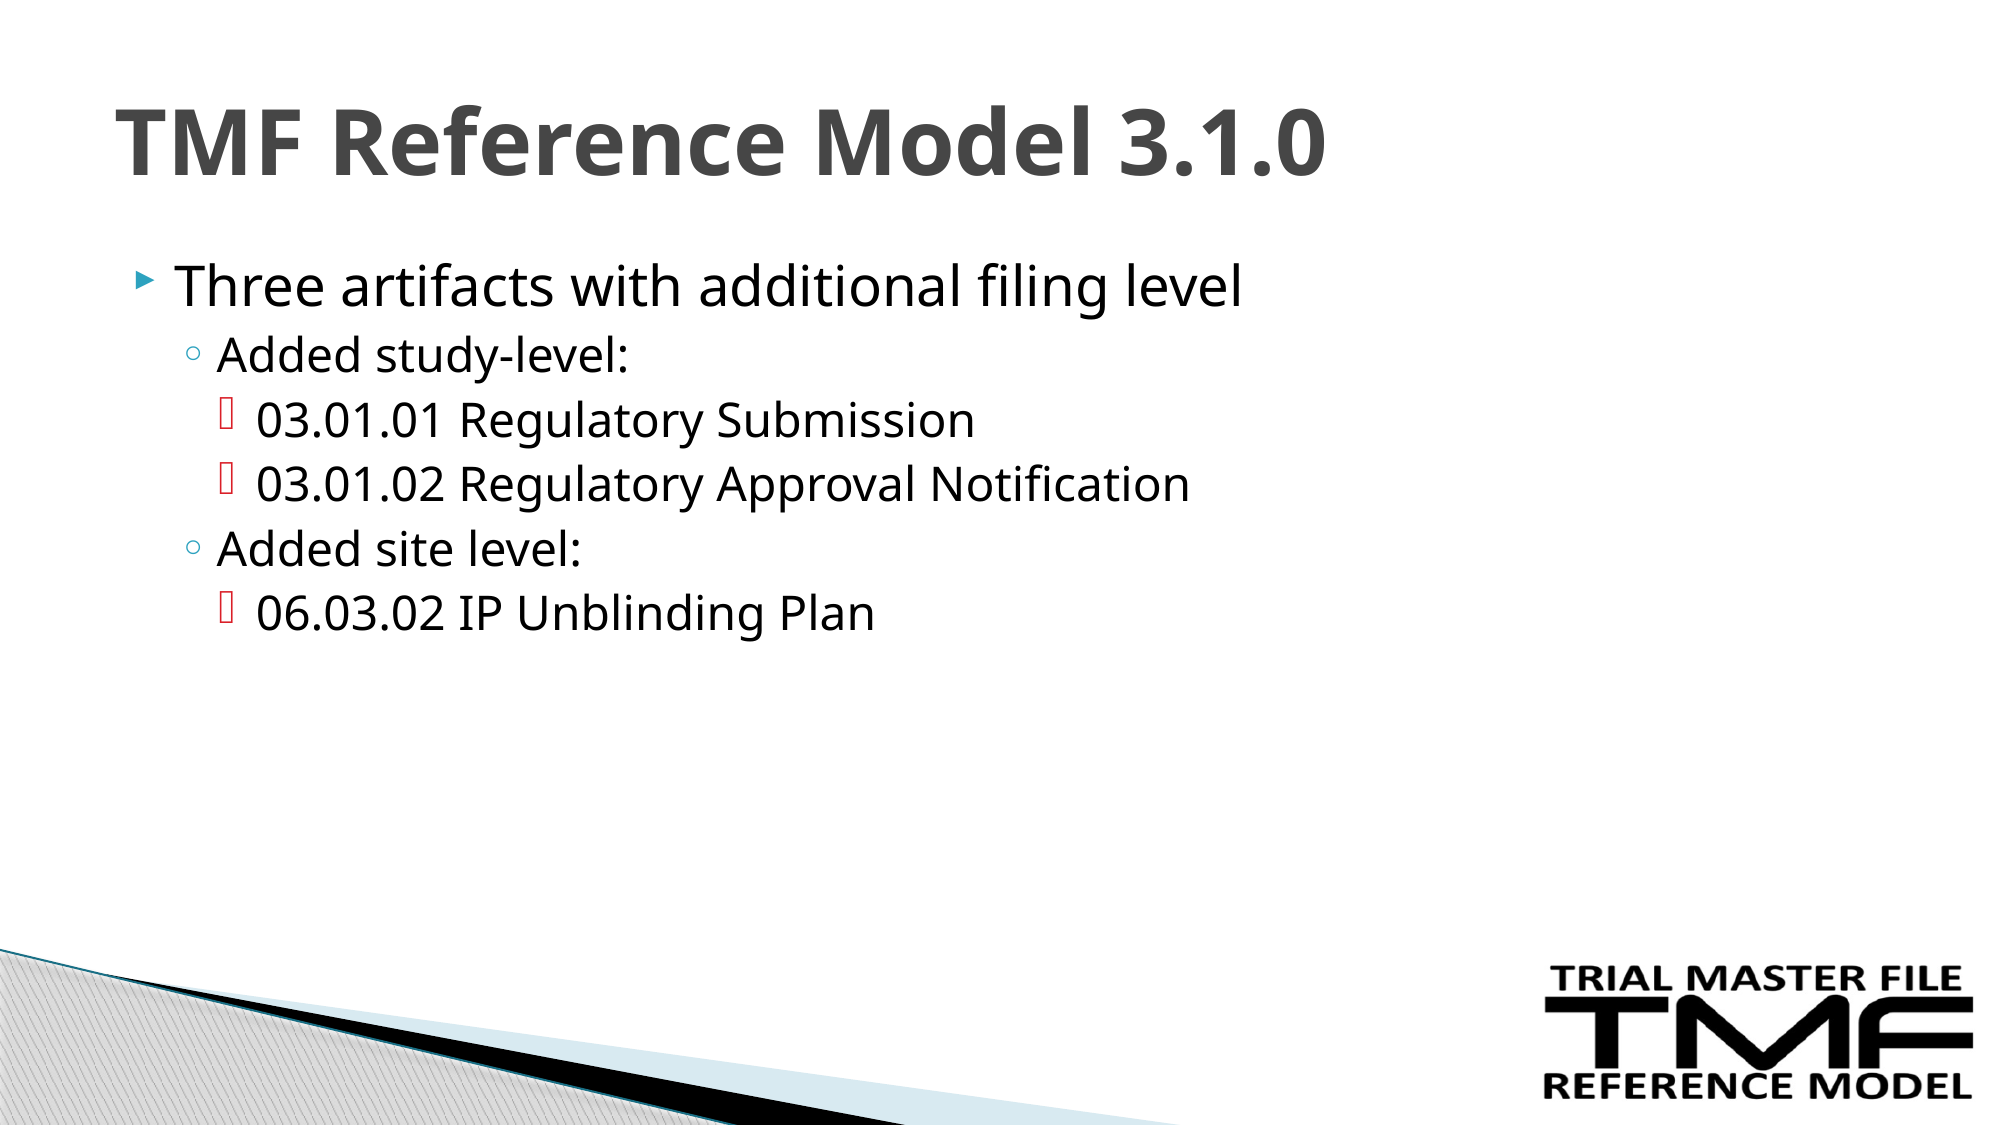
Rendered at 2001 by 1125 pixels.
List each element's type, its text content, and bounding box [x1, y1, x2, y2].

picture [1522, 951, 2000, 1125]
list Three artifacts with additional filing level Added study-level: 03.01.01 Regulatory Submission 03.01.02 Regulatory Approval Notification Added site level: 06.03.02 IP Unblinding Plan [99, 243, 1900, 986]
title TMF Reference Model 3.1.0 [99, 45, 1900, 233]
